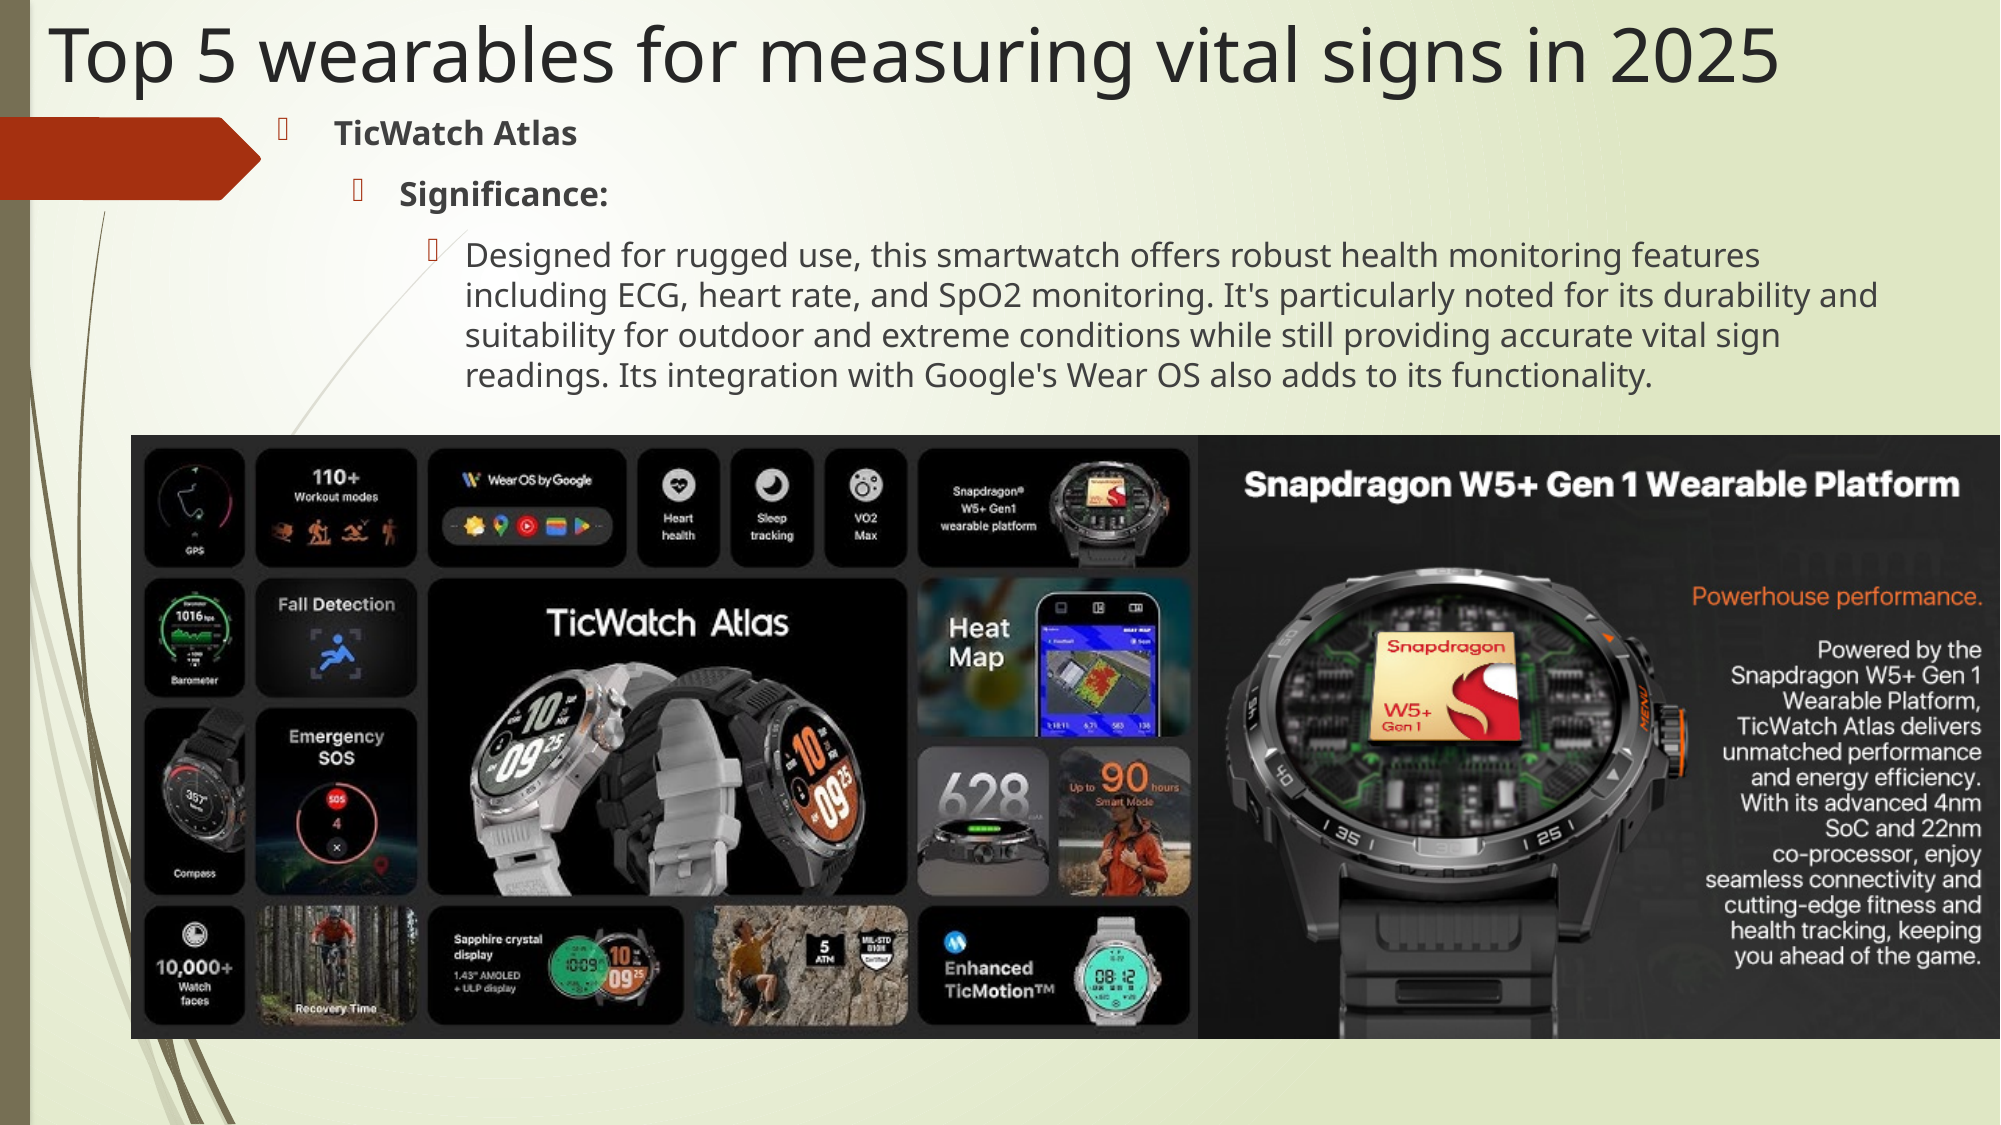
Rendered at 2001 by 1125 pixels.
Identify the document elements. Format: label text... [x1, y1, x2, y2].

picture [130, 435, 2000, 1040]
list TicWatch Atlas Significance: Designed for rugged use, this smartwatch offers robust health monitoring features including ECG, heart rate, and SpO2 monitoring. It's particularly noted for its durability and suitability for outdoor and extreme conditions while still providing accurate vital sign readings. Its integration with Google's Wear OS also adds to its functionality. [262, 105, 1912, 435]
title Top 5 wearables for measuring vital signs in 2025 [33, 0, 2000, 211]
